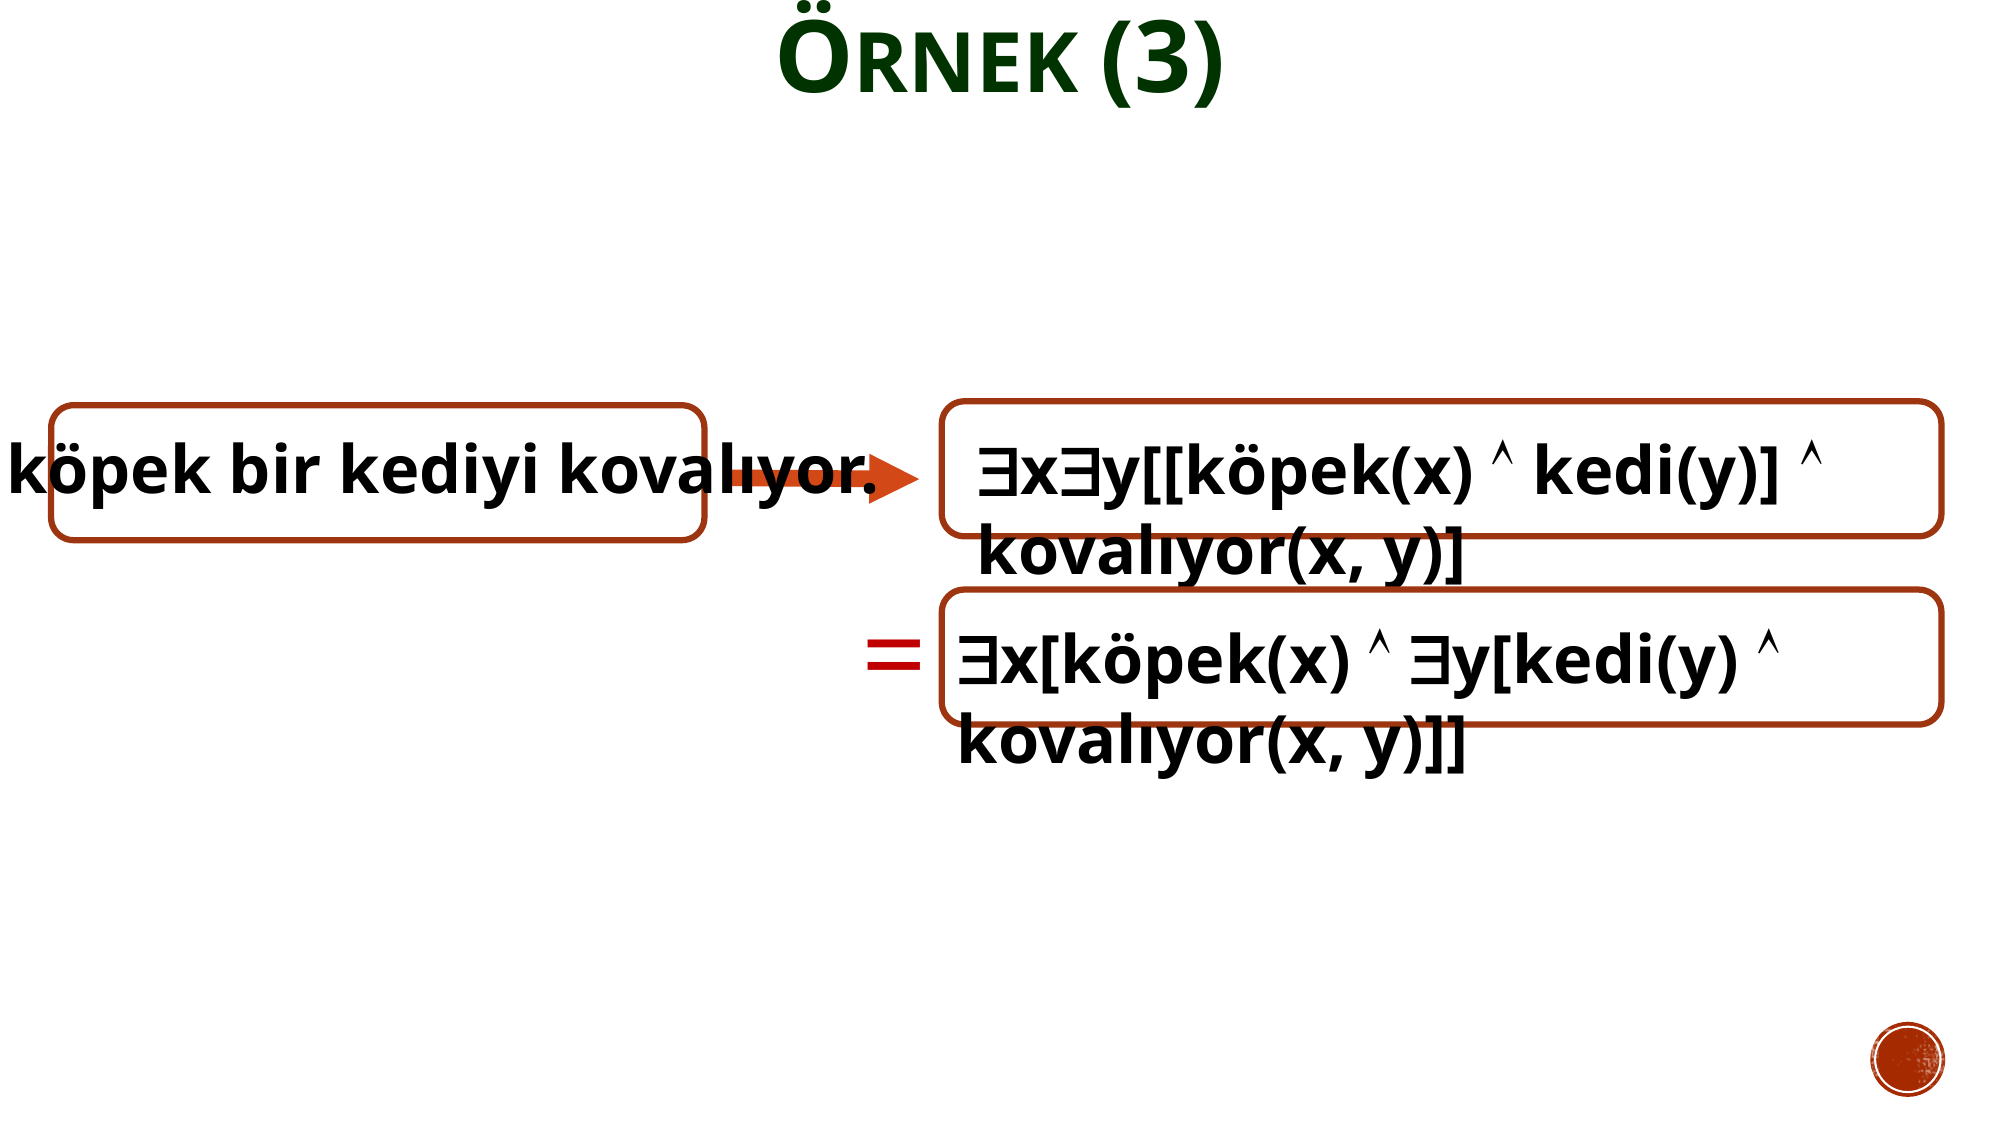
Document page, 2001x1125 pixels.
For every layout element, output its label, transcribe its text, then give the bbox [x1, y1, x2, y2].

text_box [50, 514, 706, 542]
text_box Bir köpek bir kediyi kovalıyor. [0, 419, 896, 514]
text_box x[köpek(x)  y[kedi(y)  kovalıyor(x, y)]] [941, 609, 1942, 784]
text_box [940, 400, 1943, 538]
text_box = [847, 573, 952, 723]
text_box xy[[köpek(x)  kedi(y)]  kovalıyor(x, y)] [961, 420, 1949, 596]
text_box ÖRNEK (3) [324, 0, 1675, 121]
text_box [940, 588, 1943, 707]
text_box [51, 404, 704, 419]
